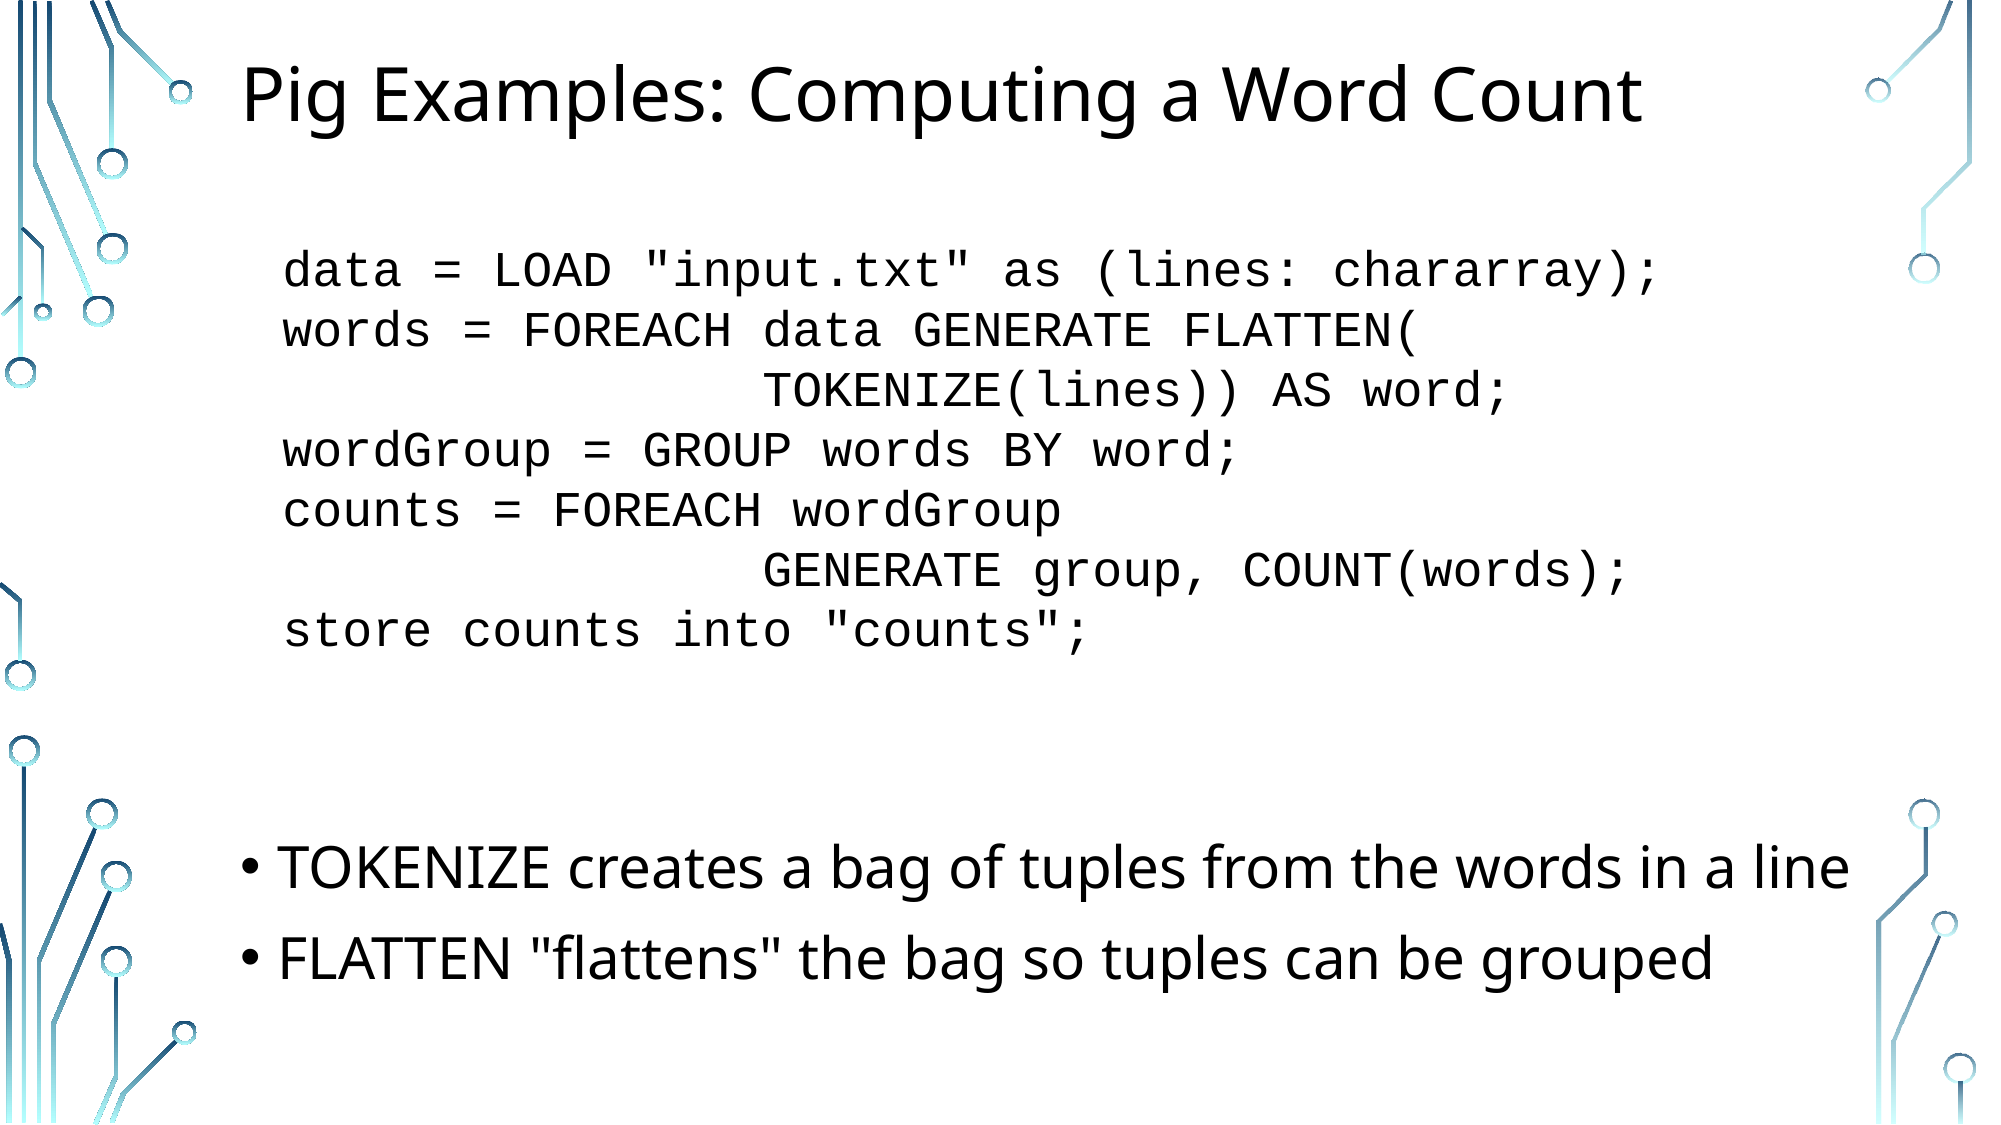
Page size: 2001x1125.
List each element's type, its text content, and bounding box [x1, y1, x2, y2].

text_box data = LOAD "input.txt" as (lines: chararray); words = FOREACH data GENERATE FLATTEN( TOKENIZE(lines)) AS word; wordGroup = GROUP words BY word; counts = FOREACH wordGroup GENERATE group, COUNT(words); store counts into "counts"; [267, 229, 1833, 664]
title Pig Examples: Computing a Word Count [225, 40, 1813, 155]
list TOKENIZE creates a bag of tuples from the words in a line FLATTEN "flattens" the bag so tuples can be grouped [225, 166, 1896, 1085]
